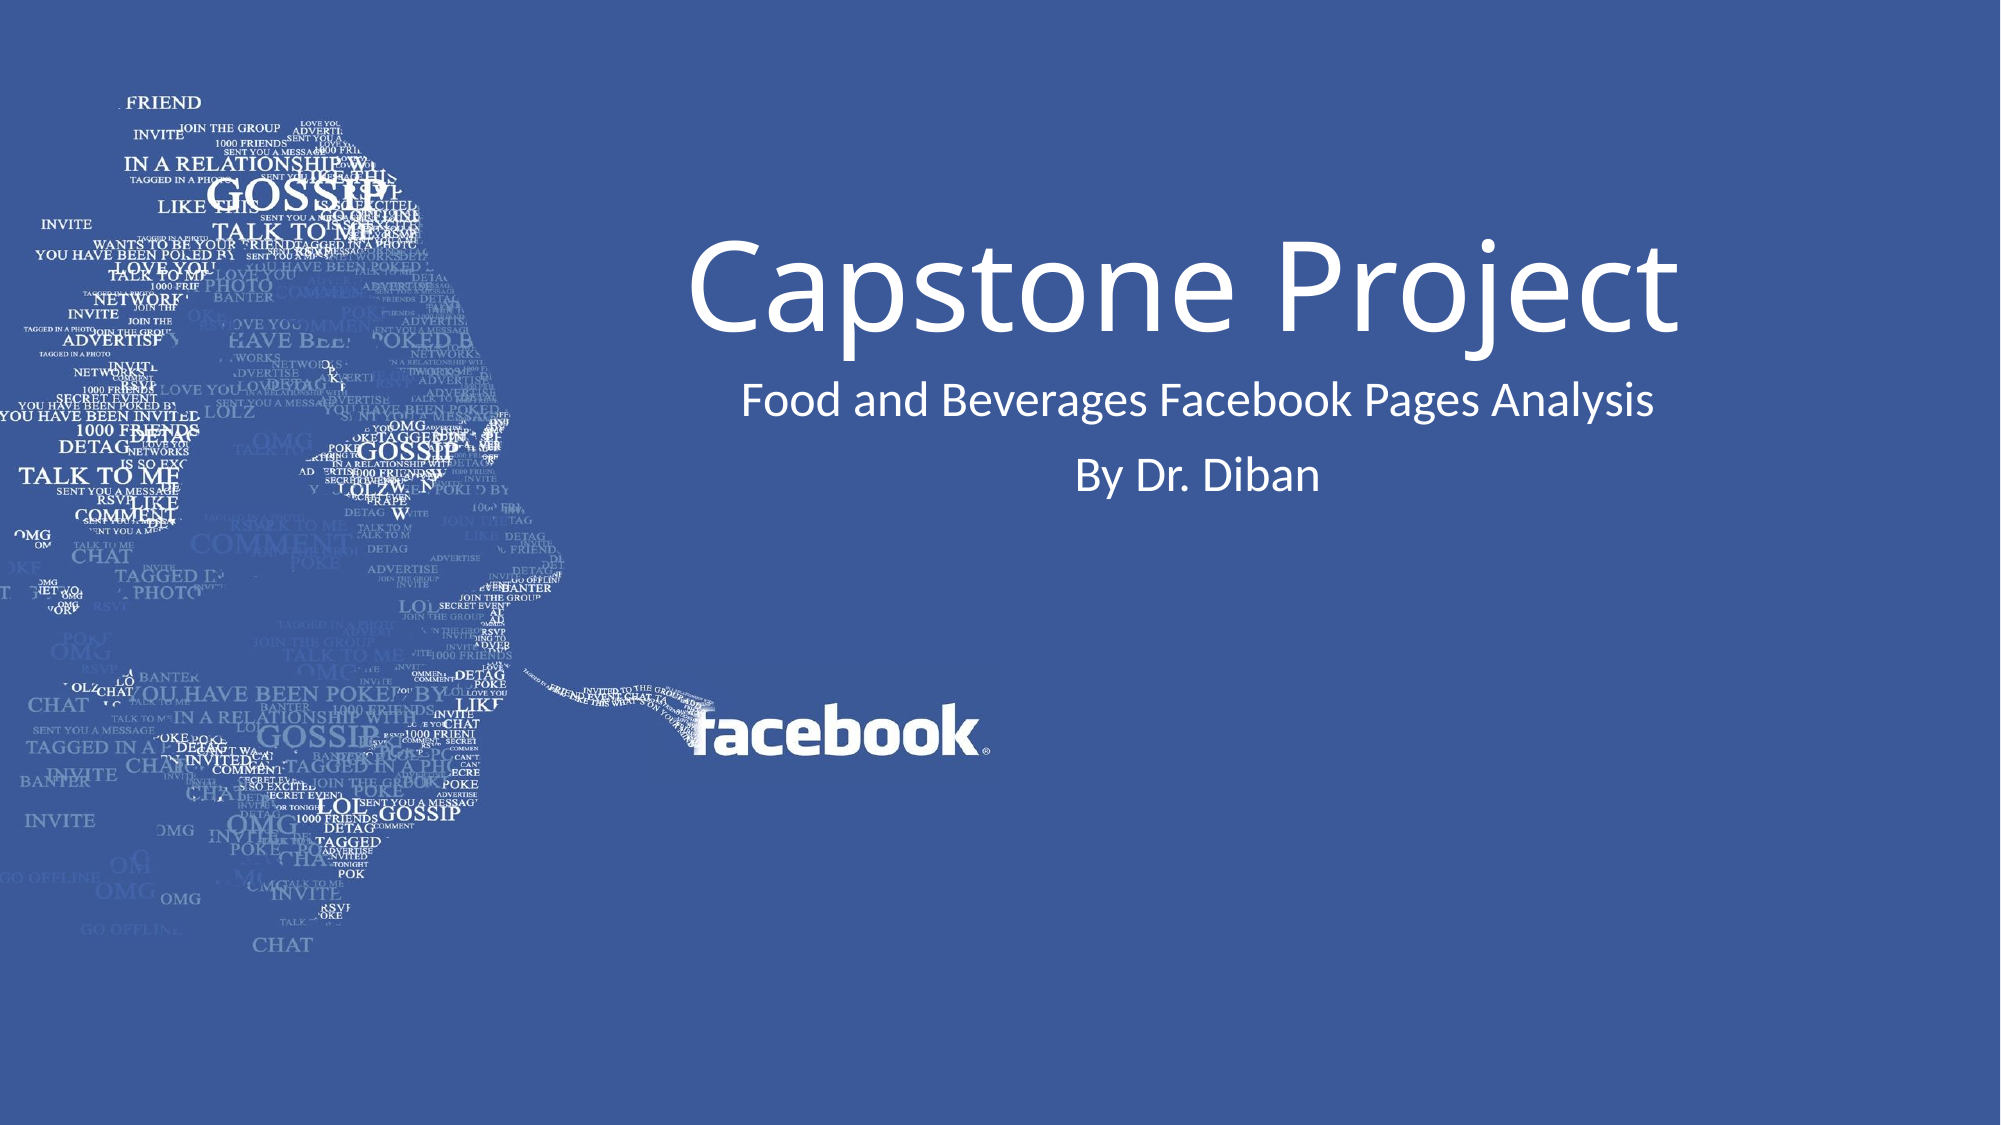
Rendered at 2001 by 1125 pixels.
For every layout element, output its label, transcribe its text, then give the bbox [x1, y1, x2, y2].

title Capstone Project [432, 0, 1933, 367]
picture [0, 0, 2001, 1125]
subtitle Food and Beverages Facebook Pages Analysis By Dr. Diban [447, 366, 1948, 638]
